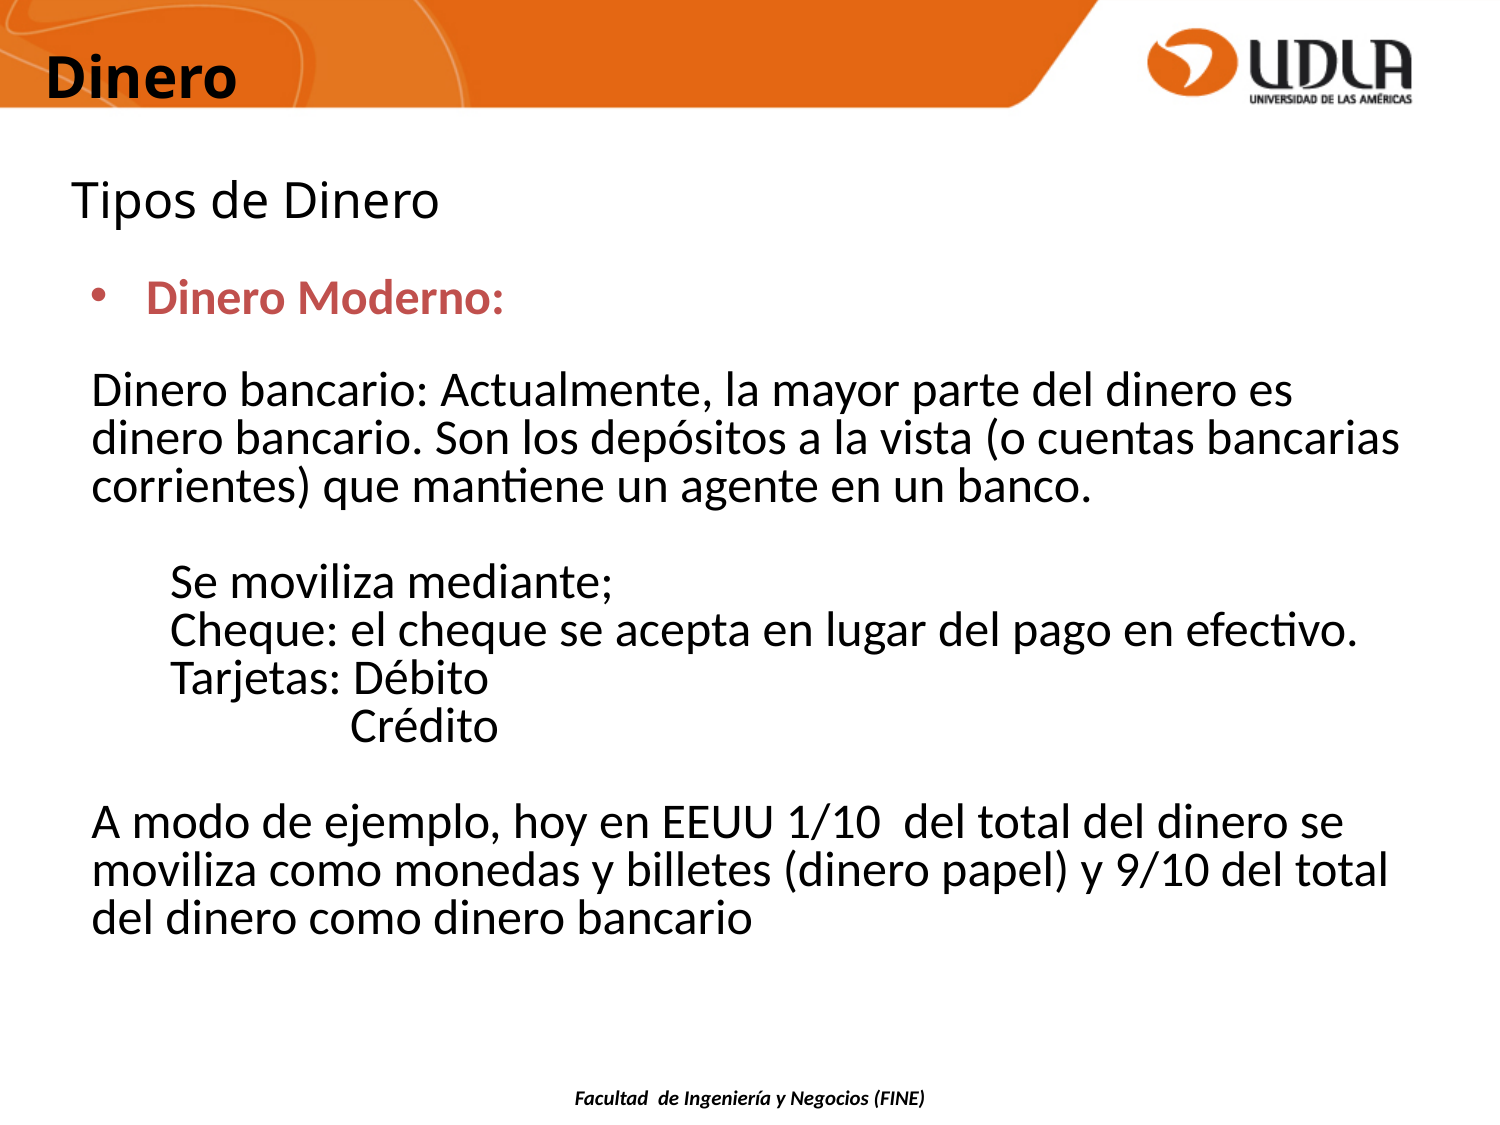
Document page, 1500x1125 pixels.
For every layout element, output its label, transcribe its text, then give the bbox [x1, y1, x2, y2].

text_box Facultad de Ingeniería y Negocios (FINE) [383, 1077, 1117, 1117]
text_box Dinero bancario: Actualmente, la mayor parte del dinero es dinero bancario. Son los depósitos a la vista (o cuentas bancarias corrientes) que mantiene un agente en un banco. Se moviliza mediante; Cheque: el cheque se acepta en lugar del pago en efectivo. Tarjetas: Débito Crédito A modo de ejemplo, hoy en EEUU 1/10 del total del dinero se moviliza como monedas y billetes (dinero papel) y 9/10 del total del dinero como dinero bancario [76, 361, 1447, 952]
picture [0, 0, 1500, 1125]
text_box Tipos de Dinero [57, 160, 1408, 256]
text_box Dinero [29, 32, 1380, 127]
list Dinero Moderno: [75, 257, 1425, 1000]
